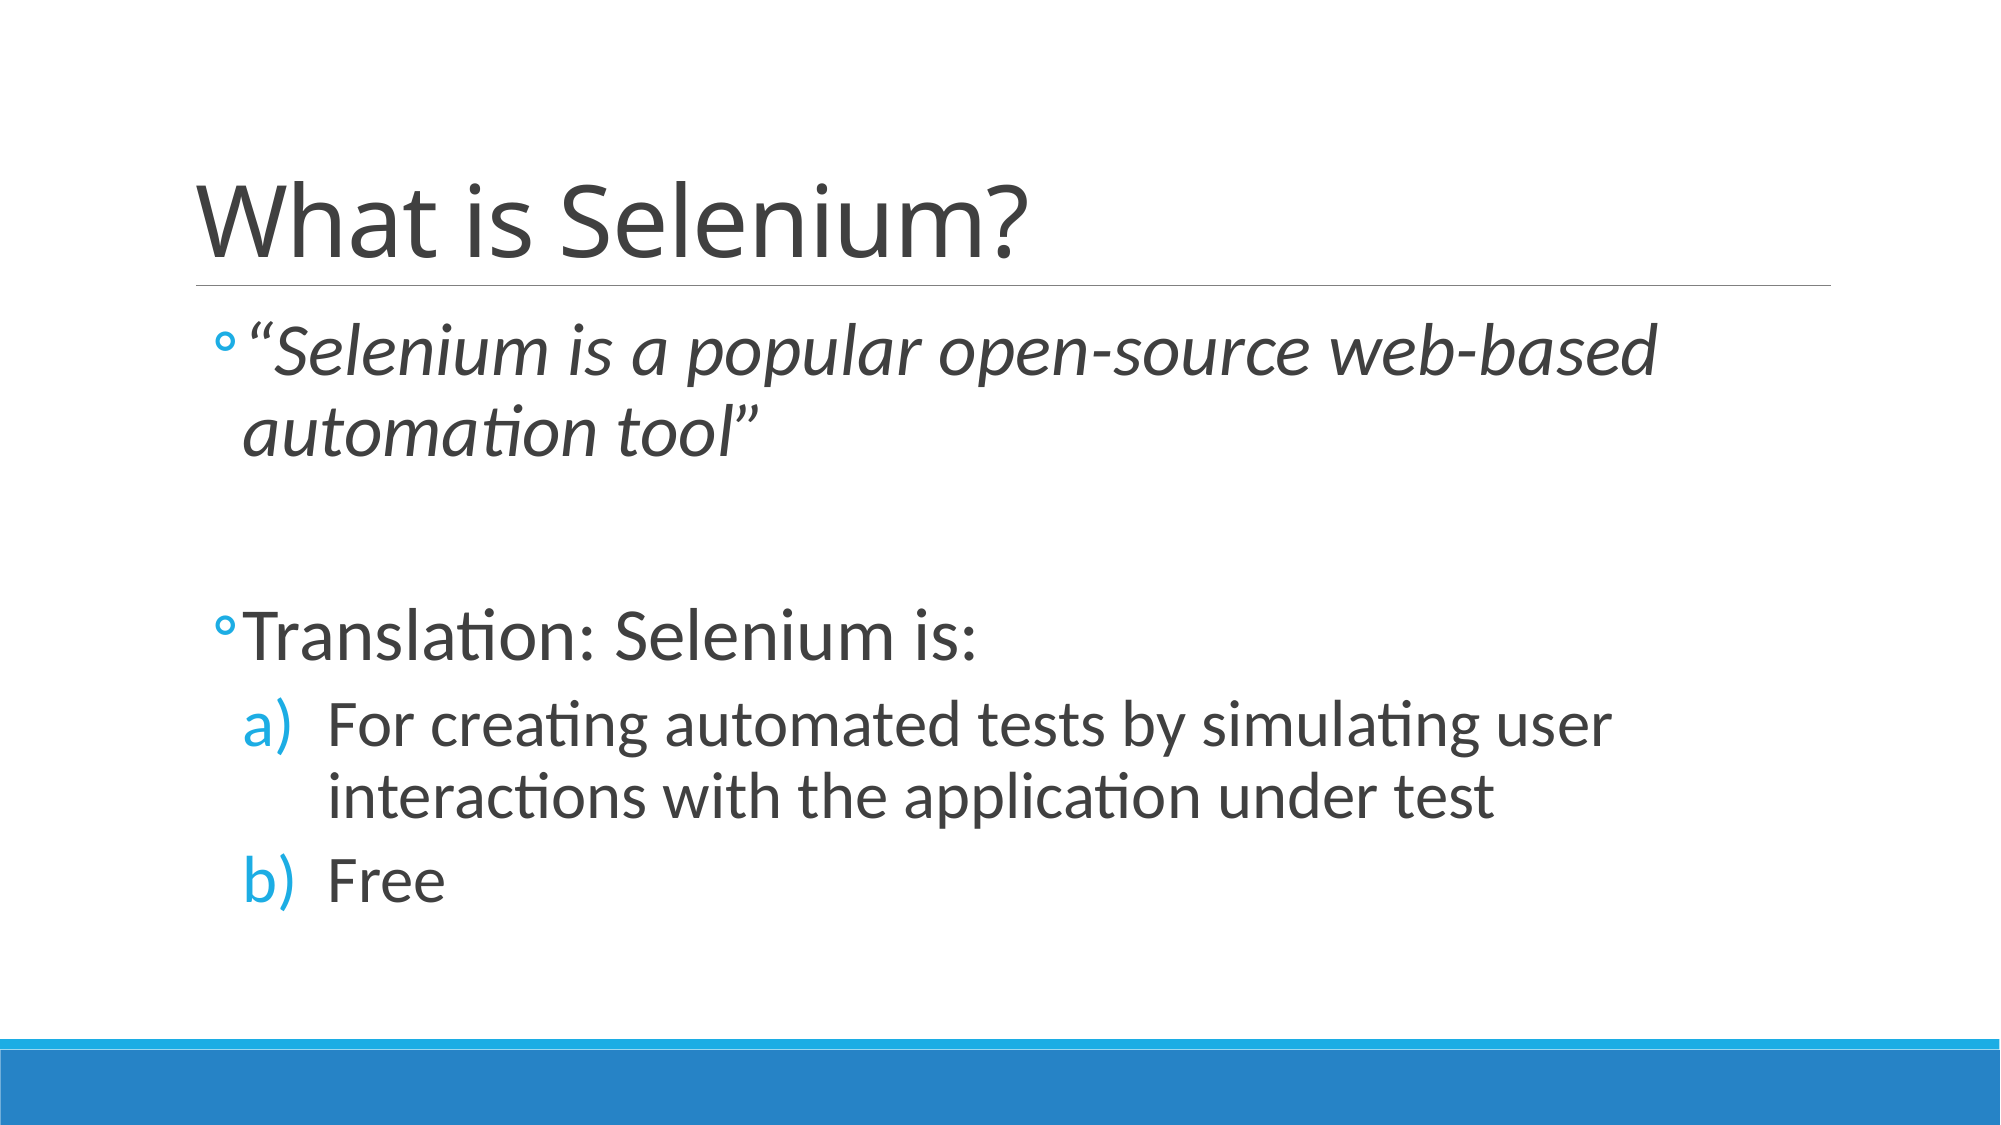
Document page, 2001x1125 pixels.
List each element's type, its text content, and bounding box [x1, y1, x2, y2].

list “Selenium is a popular open-source web-based automation tool” Translation: Selenium is: For creating automated tests by simulating user interactions with the application under test Free [180, 302, 1830, 963]
title What is Selenium? [180, 47, 1830, 285]
